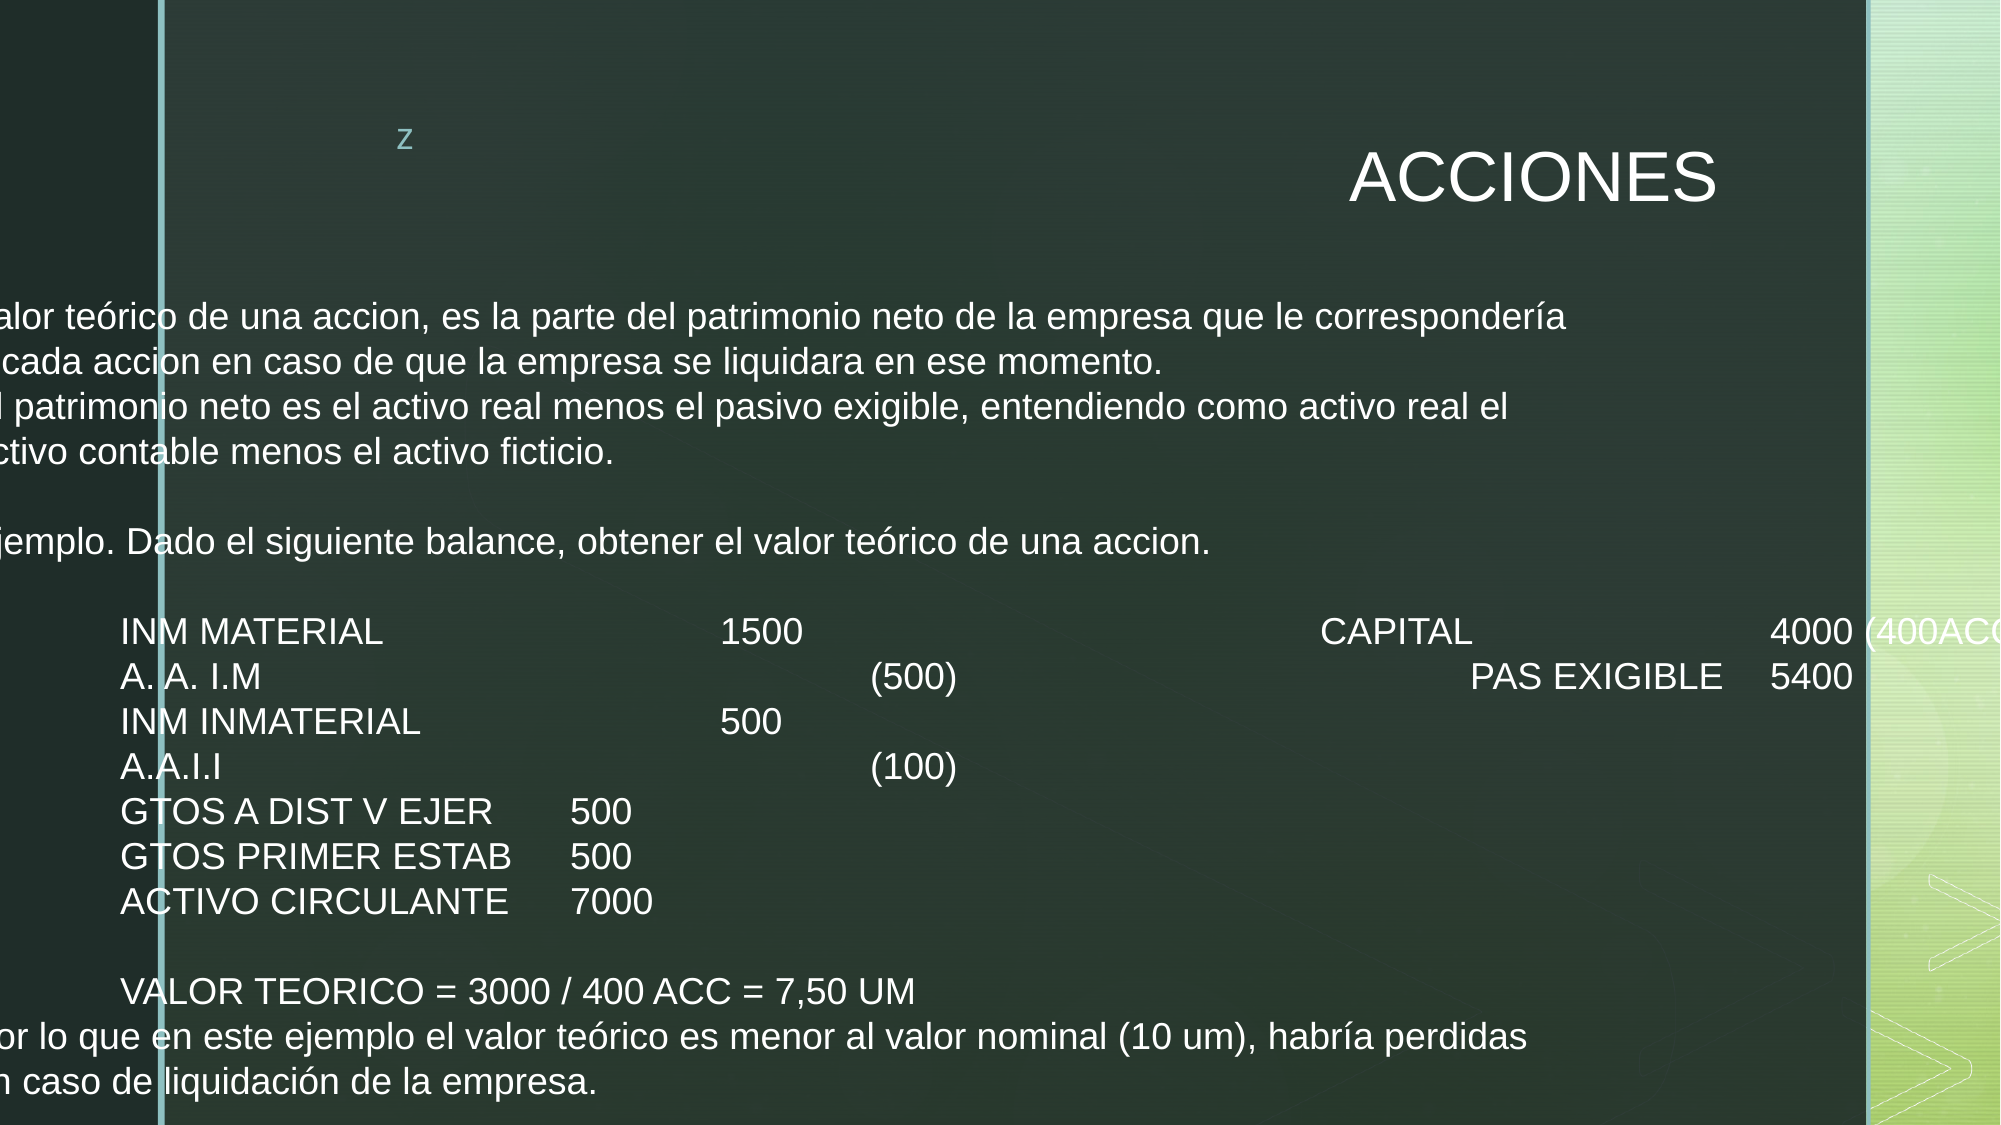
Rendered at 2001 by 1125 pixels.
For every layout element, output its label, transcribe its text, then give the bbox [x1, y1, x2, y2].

picture [1871, 0, 2001, 1125]
text_box Valor teórico de una accion, es la parte del patrimonio neto de la empresa que le correspondería a cada accion en caso de que la empresa se liquidara en ese momento. El patrimonio neto es el activo real menos el pasivo exigible, entendiendo como activo real el activo contable menos el activo ficticio. Ejemplo. Dado el siguiente balance, obtener el valor teórico de una accion. INM MATERIAL 1500 CAPITAL 4000 (400ACC) A. A. I.M (500) PAS EXIGIBLE 5400 INM INMATERIAL 500 A.A.I.I (100) GTOS A DIST V EJER 500 GTOS PRIMER ESTAB 500 ACTIVO CIRCULANTE 7000 VALOR TEORICO = 3000 / 400 ACC = 7,50 UM Por lo que en este ejemplo el valor teórico es menor al valor nominal (10 um), habría perdidas en caso de liquidación de la empresa. [0, 284, 2000, 1125]
title ACCIONES [428, 132, 1734, 284]
